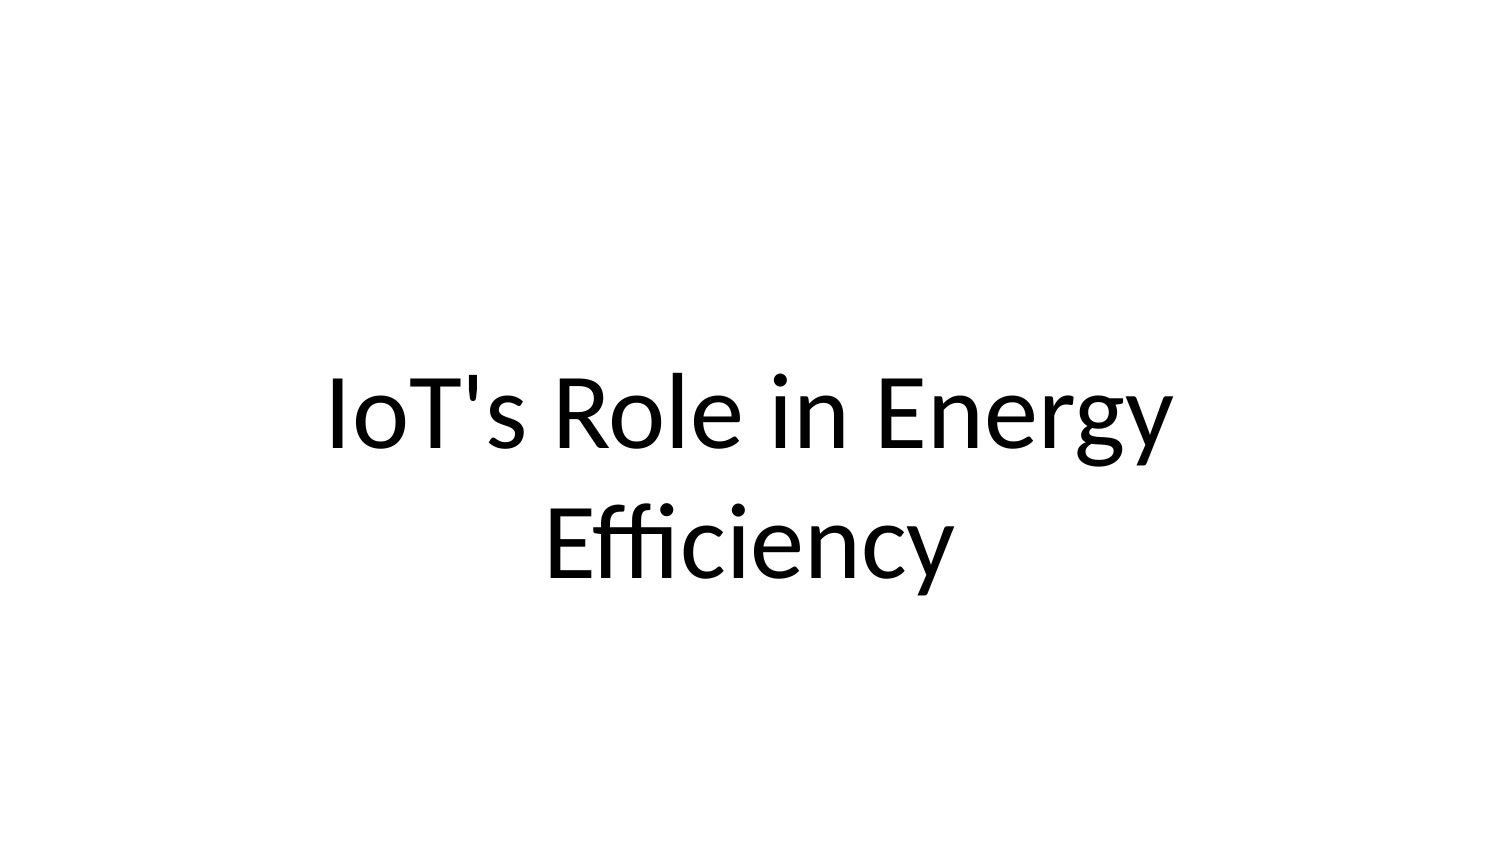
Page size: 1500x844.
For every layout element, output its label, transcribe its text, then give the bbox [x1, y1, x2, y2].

title IoT's Role in Energy Efficiency [112, 349, 1388, 591]
